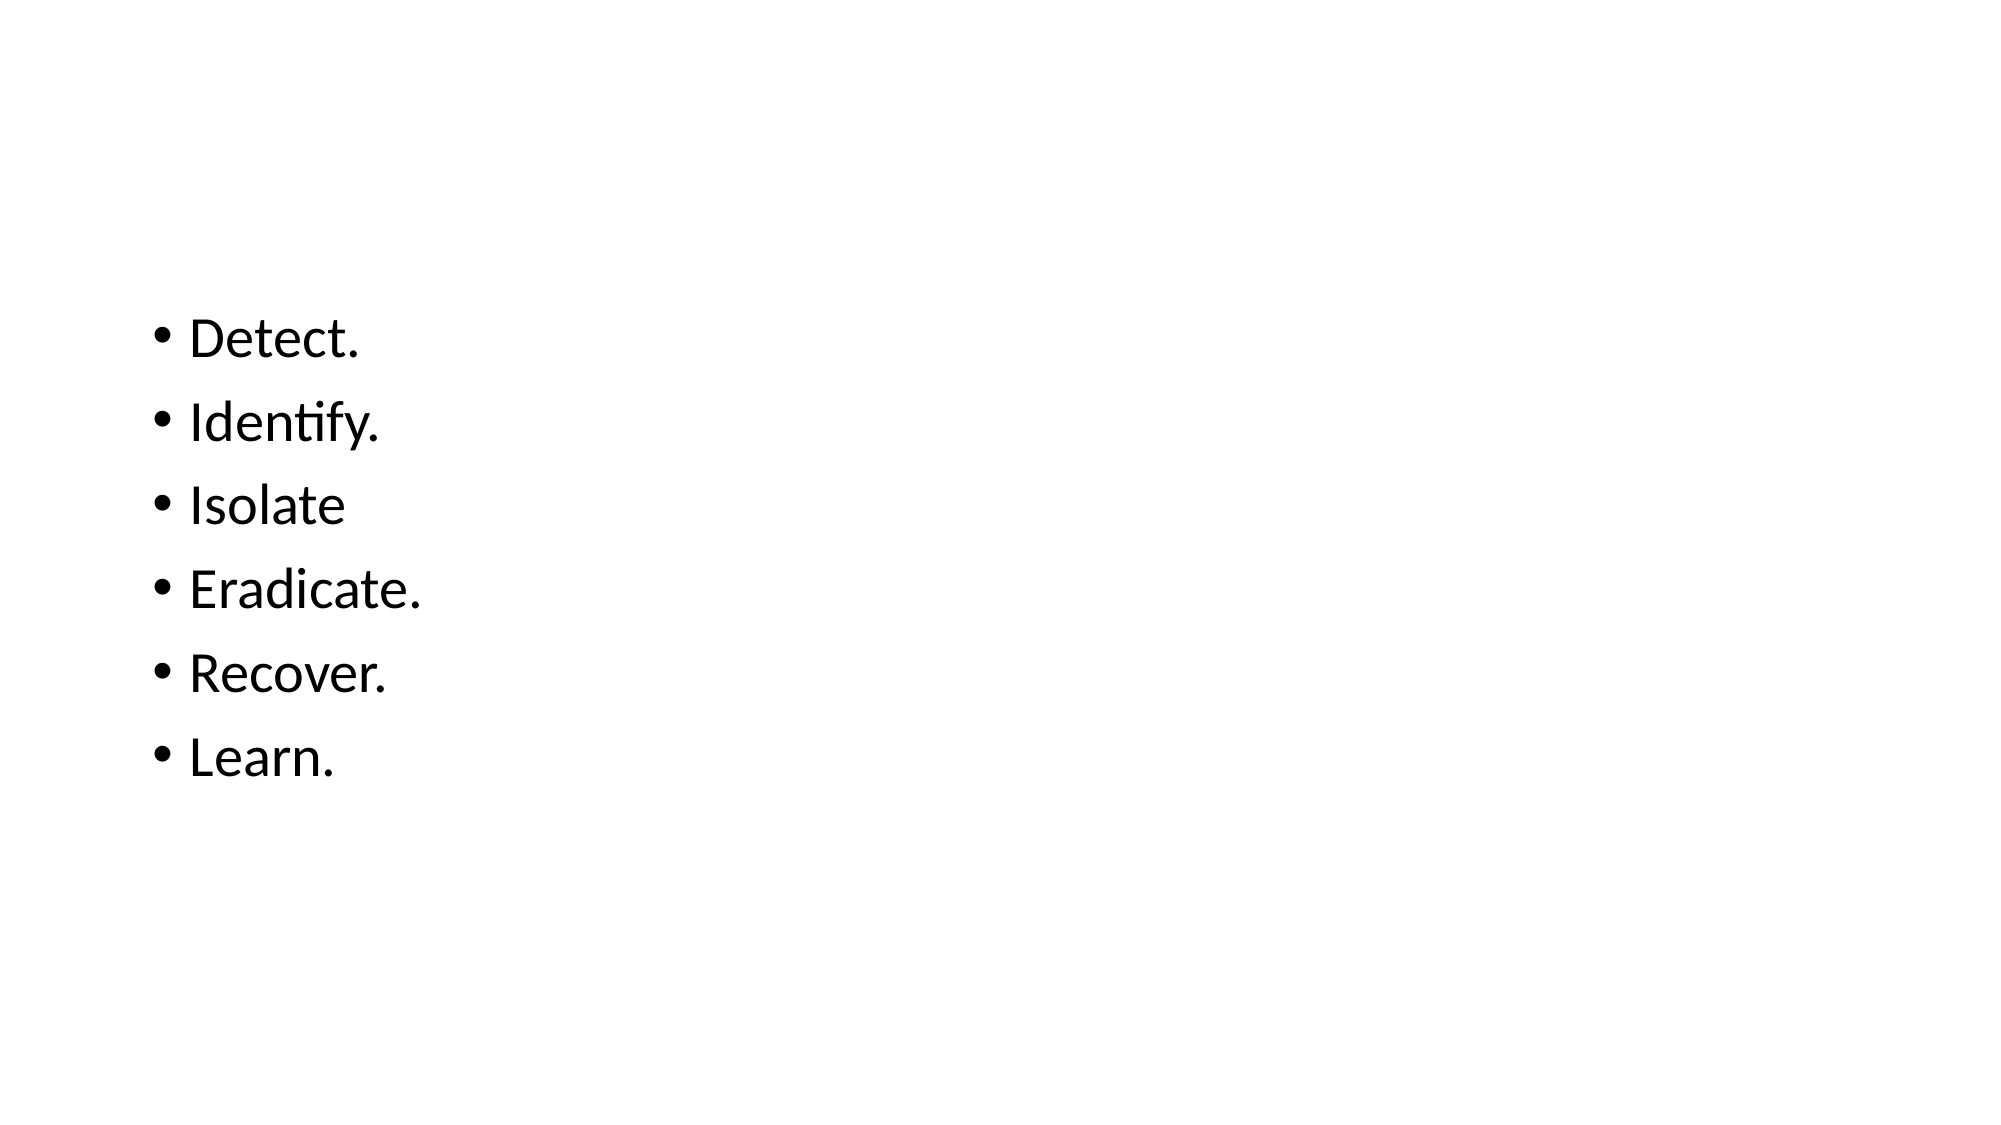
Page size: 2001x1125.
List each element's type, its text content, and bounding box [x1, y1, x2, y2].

list Detect. Identify. Isolate Eradicate. Recover. Learn. [137, 299, 1863, 1014]
